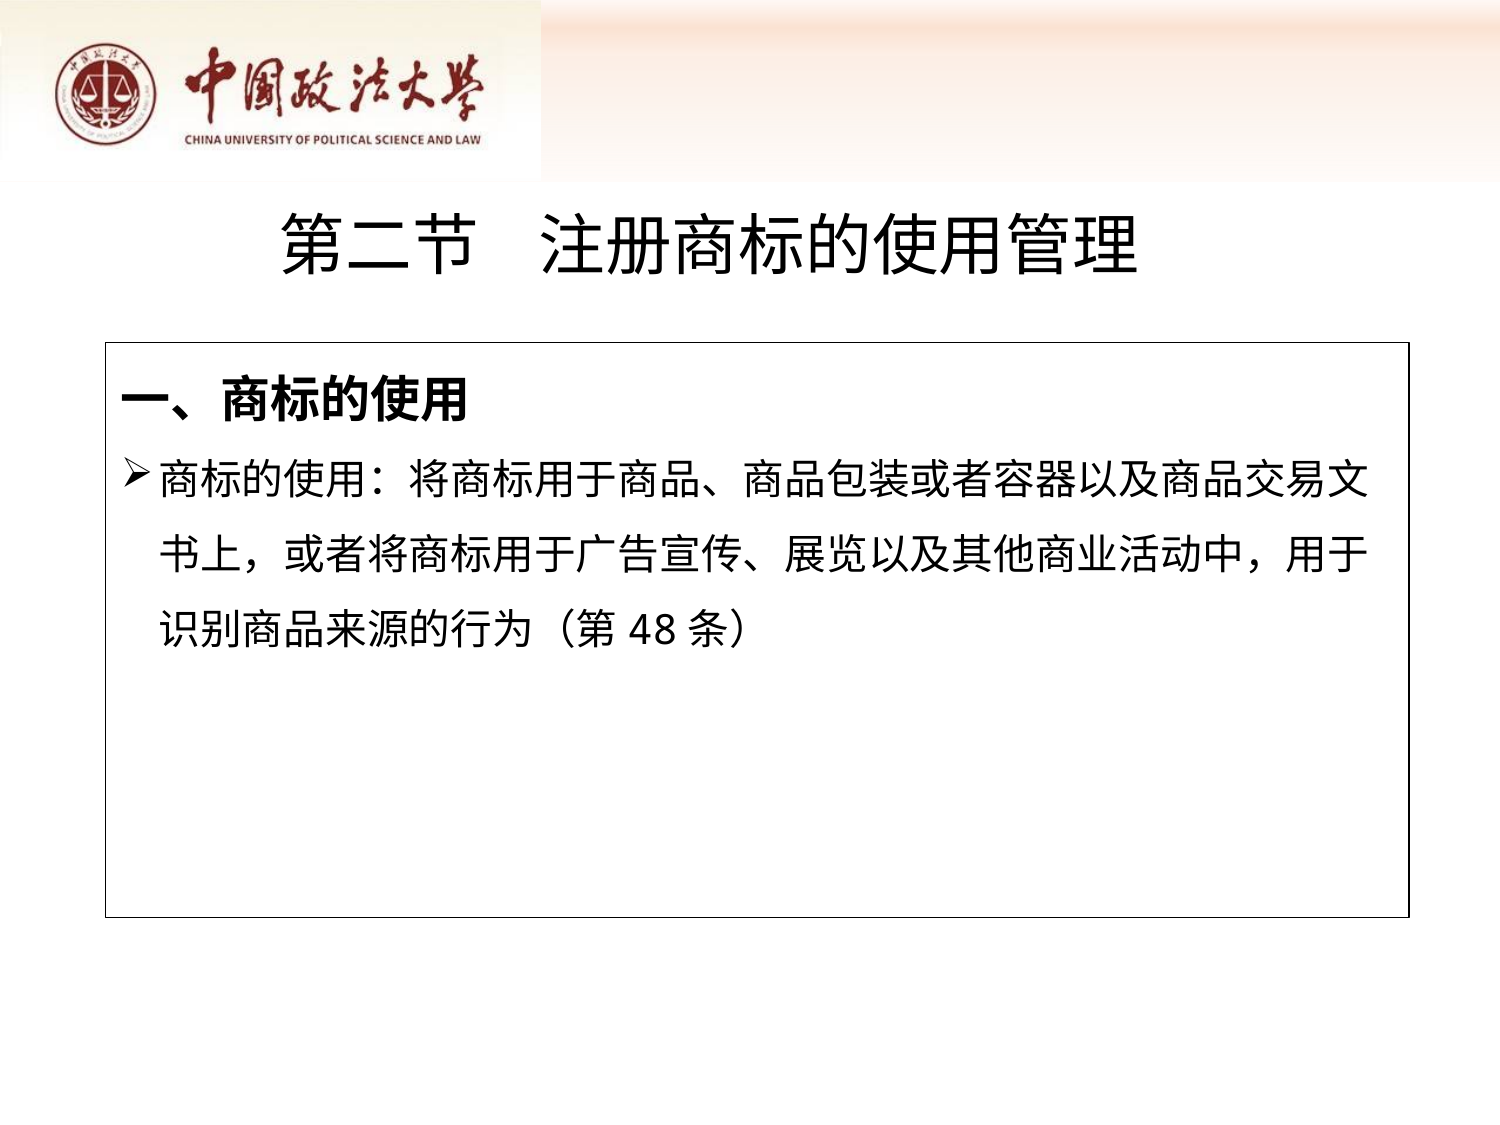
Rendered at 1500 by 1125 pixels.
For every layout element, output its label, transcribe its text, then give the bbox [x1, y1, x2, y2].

list 一、商标的使用 商标的使用：将商标用于商品、商品包装或者容器以及商品交易文书上，或者将商标用于广告宣传、展览以及其他商业活动中，用于识别商品来源的行为（第48条） [105, 342, 1409, 918]
picture [0, 0, 1500, 182]
title 第二节 注册商标的使用管理 [185, 182, 1234, 315]
